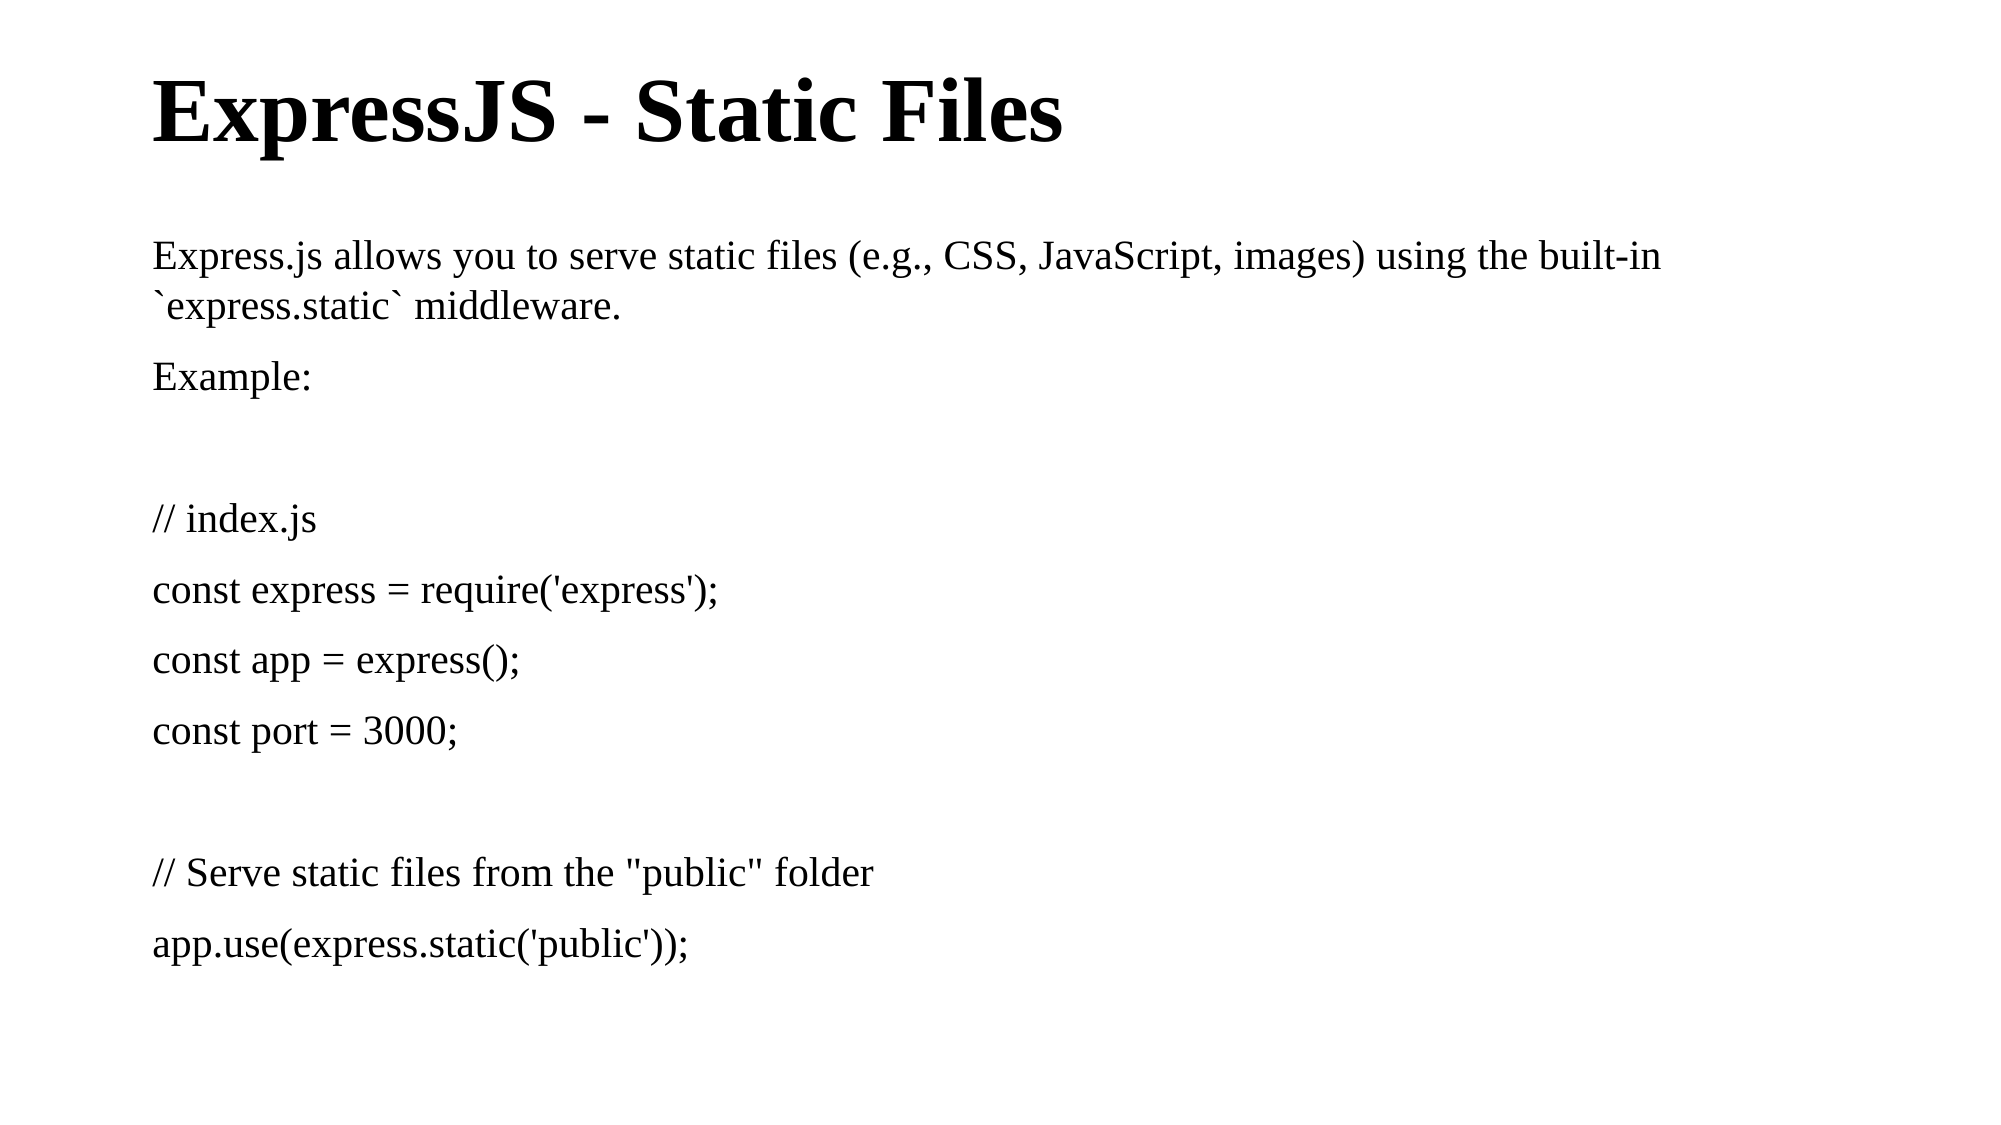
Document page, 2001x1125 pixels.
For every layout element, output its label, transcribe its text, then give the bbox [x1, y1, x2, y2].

title ExpressJS - Static Files [137, 3, 1863, 220]
list Express.js allows you to serve static files (e.g., CSS, JavaScript, images) using the built-in `express.static` middleware. Example: // index.js const express = require('express'); const app = express(); const port = 3000; // Serve static files from the "public" folder app.use(express.static('public')); [137, 220, 1863, 1036]
